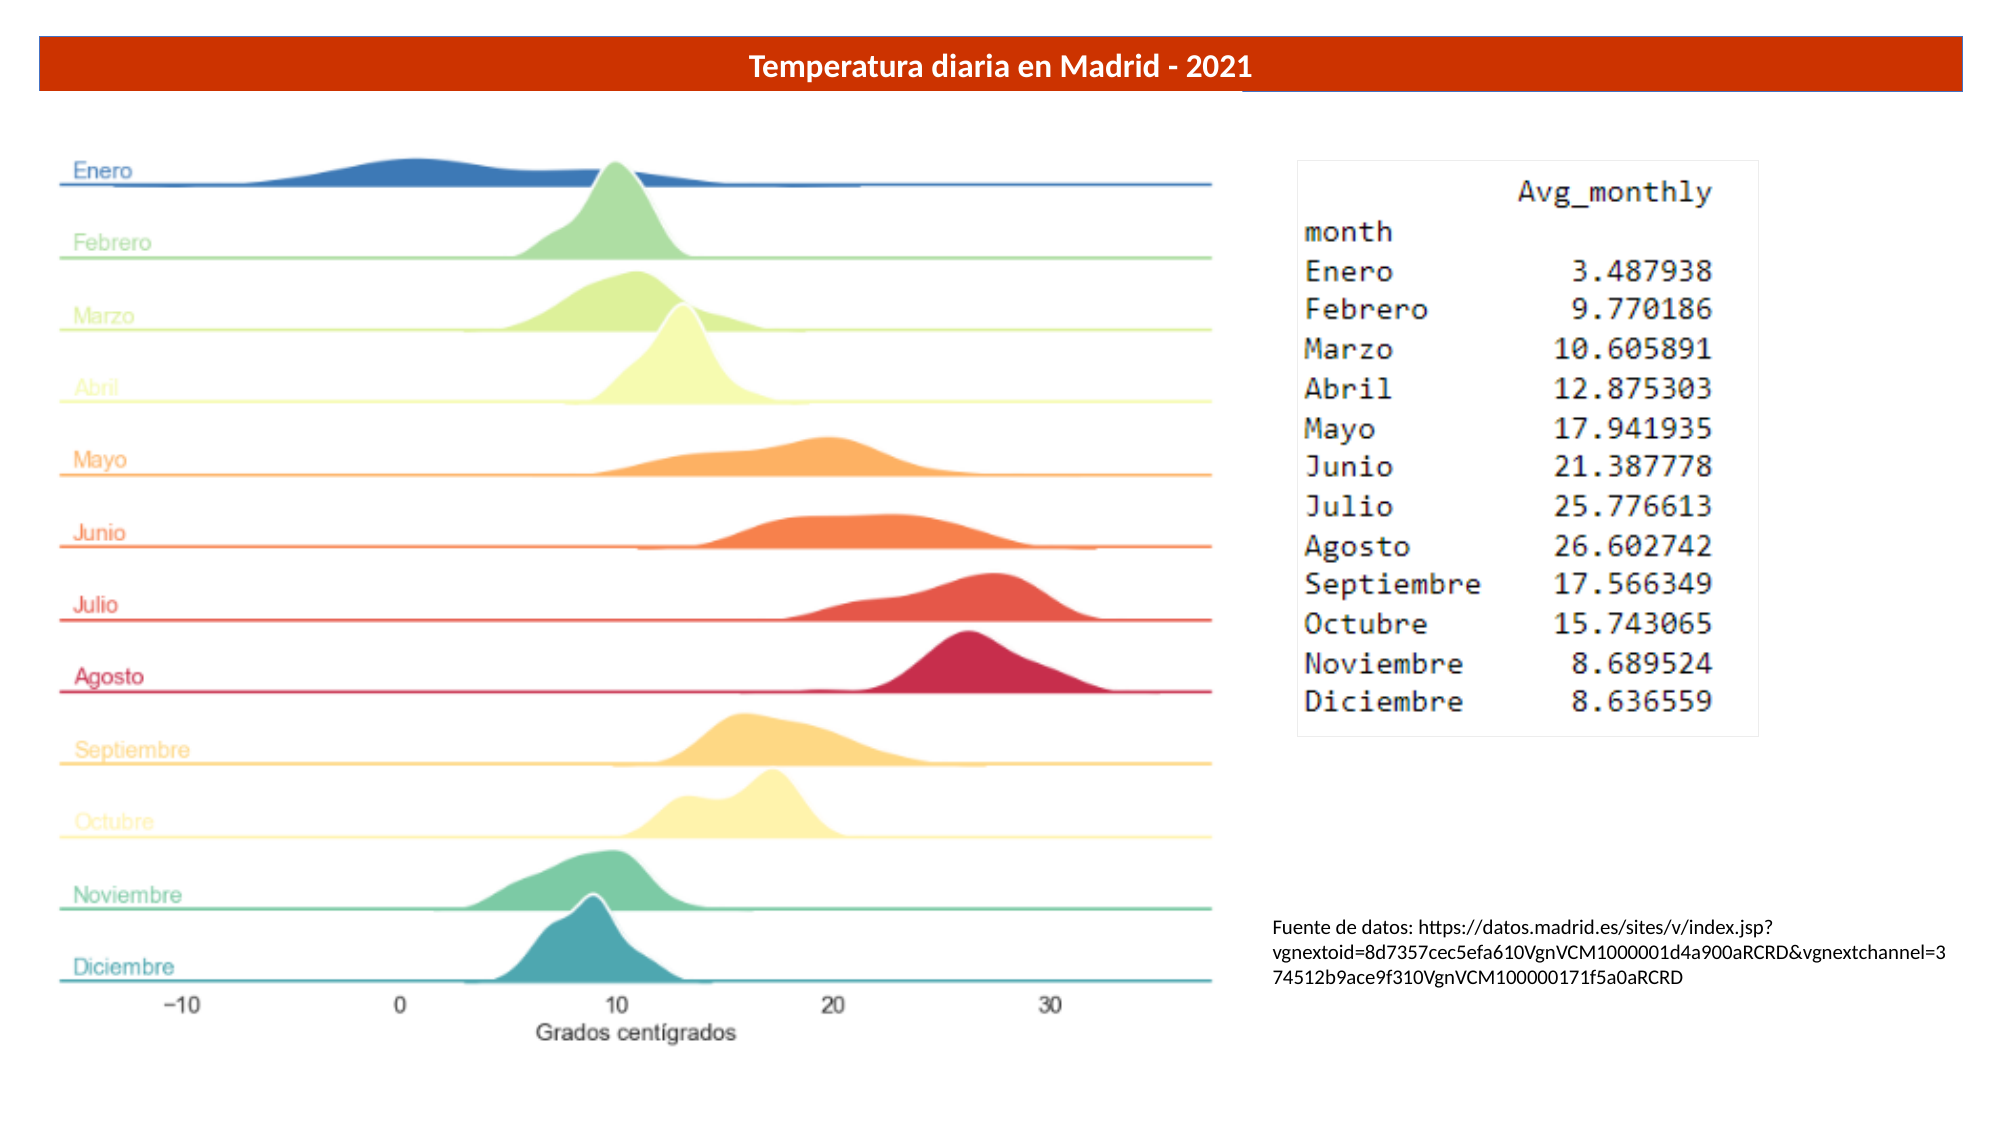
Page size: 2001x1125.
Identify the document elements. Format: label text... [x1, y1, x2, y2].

picture [1297, 160, 1759, 737]
picture [39, 91, 1243, 1059]
text_box Temperatura diaria en Madrid - 2021 [39, 36, 1963, 92]
text_box Fuente de datos: https://datos.madrid.es/sites/v/index.jsp?vgnextoid=8d7357cec5efa610VgnVCM1000001d4a900aRCRD&vgnextchannel=374512b9ace9f310VgnVCM100000171f5a0aRCRD [1257, 906, 1963, 996]
